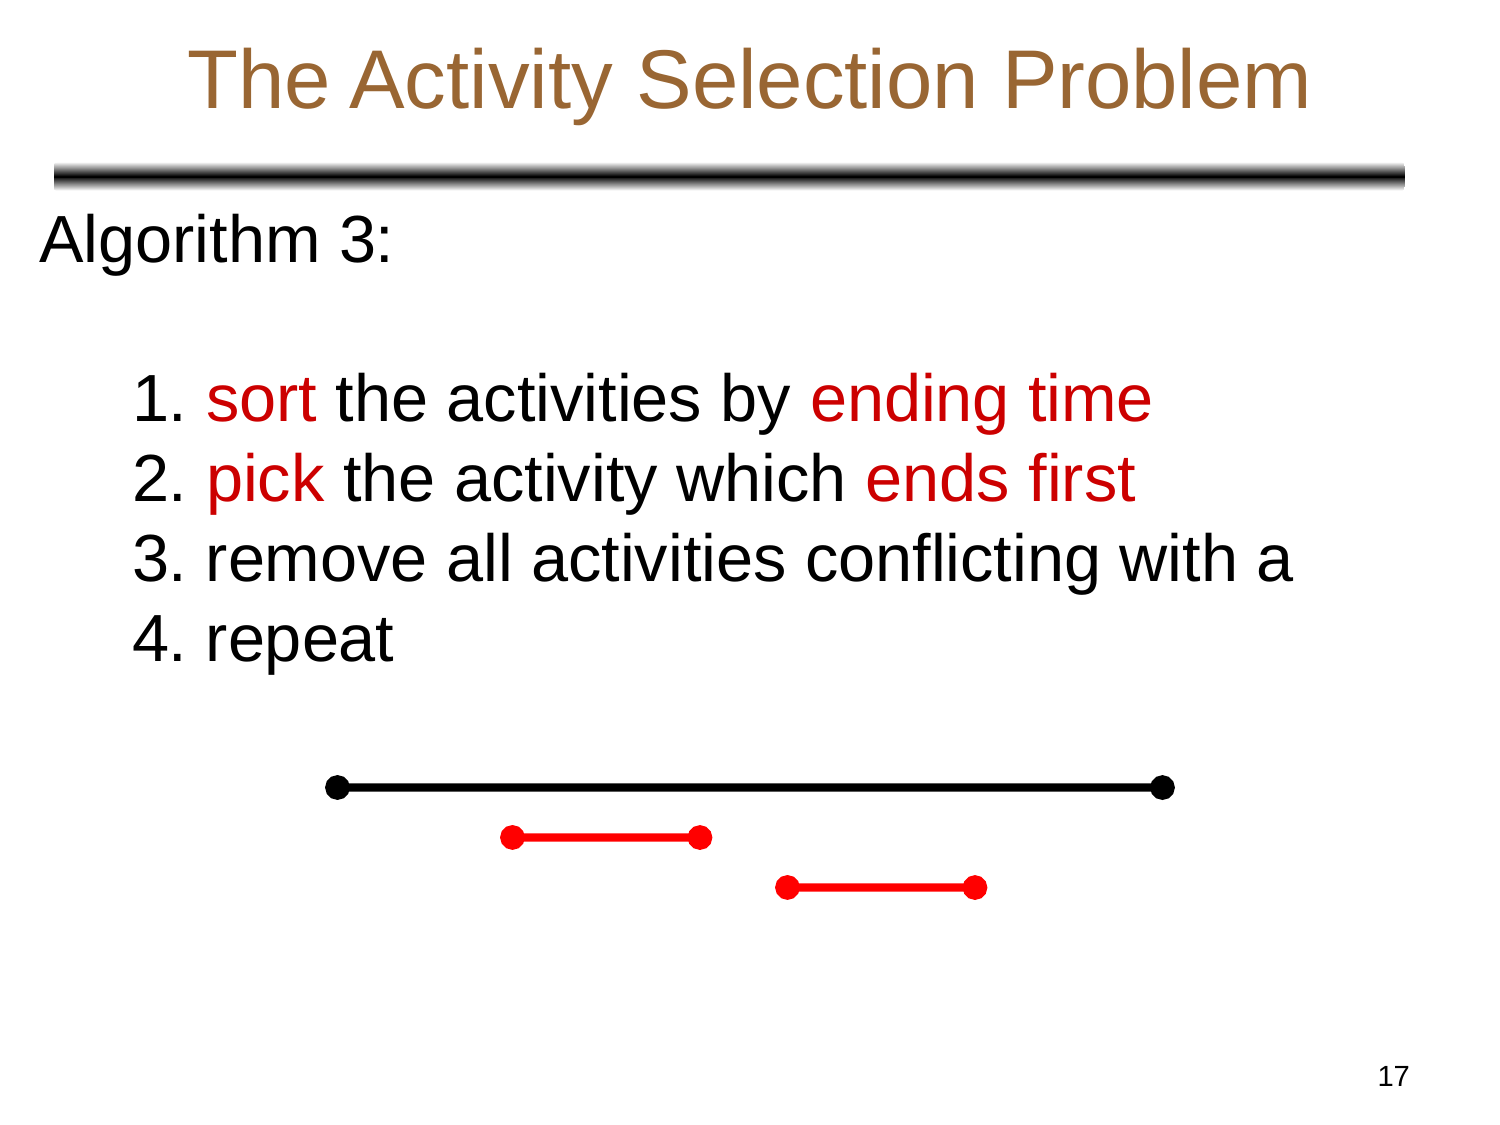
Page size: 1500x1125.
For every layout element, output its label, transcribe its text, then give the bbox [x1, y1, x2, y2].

text_box [781, 881, 982, 894]
text_box [331, 781, 1169, 794]
text_box Algorithm 3: 1. sort the activities by ending time 2. pick the activity which ends first 3. remove all activities conflicting with a 4. repeat [24, 187, 1310, 683]
text_box [506, 831, 707, 844]
slide_number 17 [1074, 1049, 1426, 1103]
title The Activity Selection Problem [112, 24, 1388, 125]
